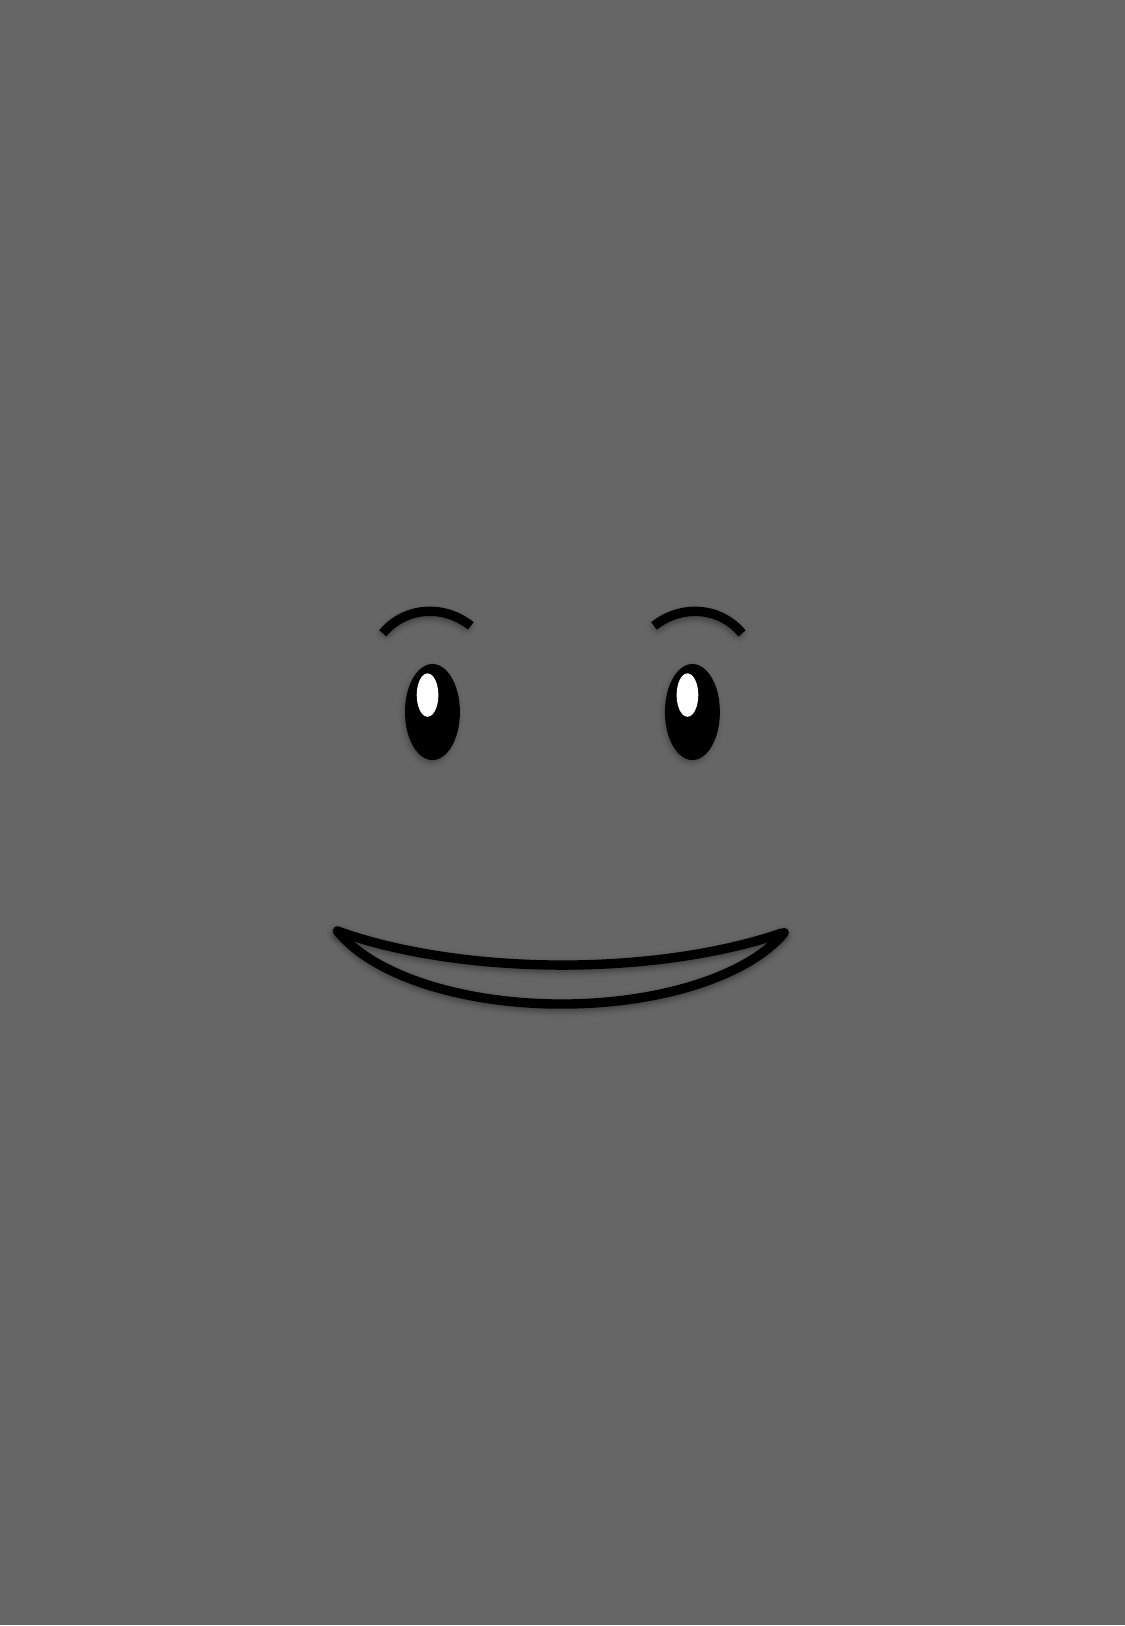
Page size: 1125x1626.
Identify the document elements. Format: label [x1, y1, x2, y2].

text_box [238, 723, 887, 1005]
text_box [368, 612, 757, 735]
